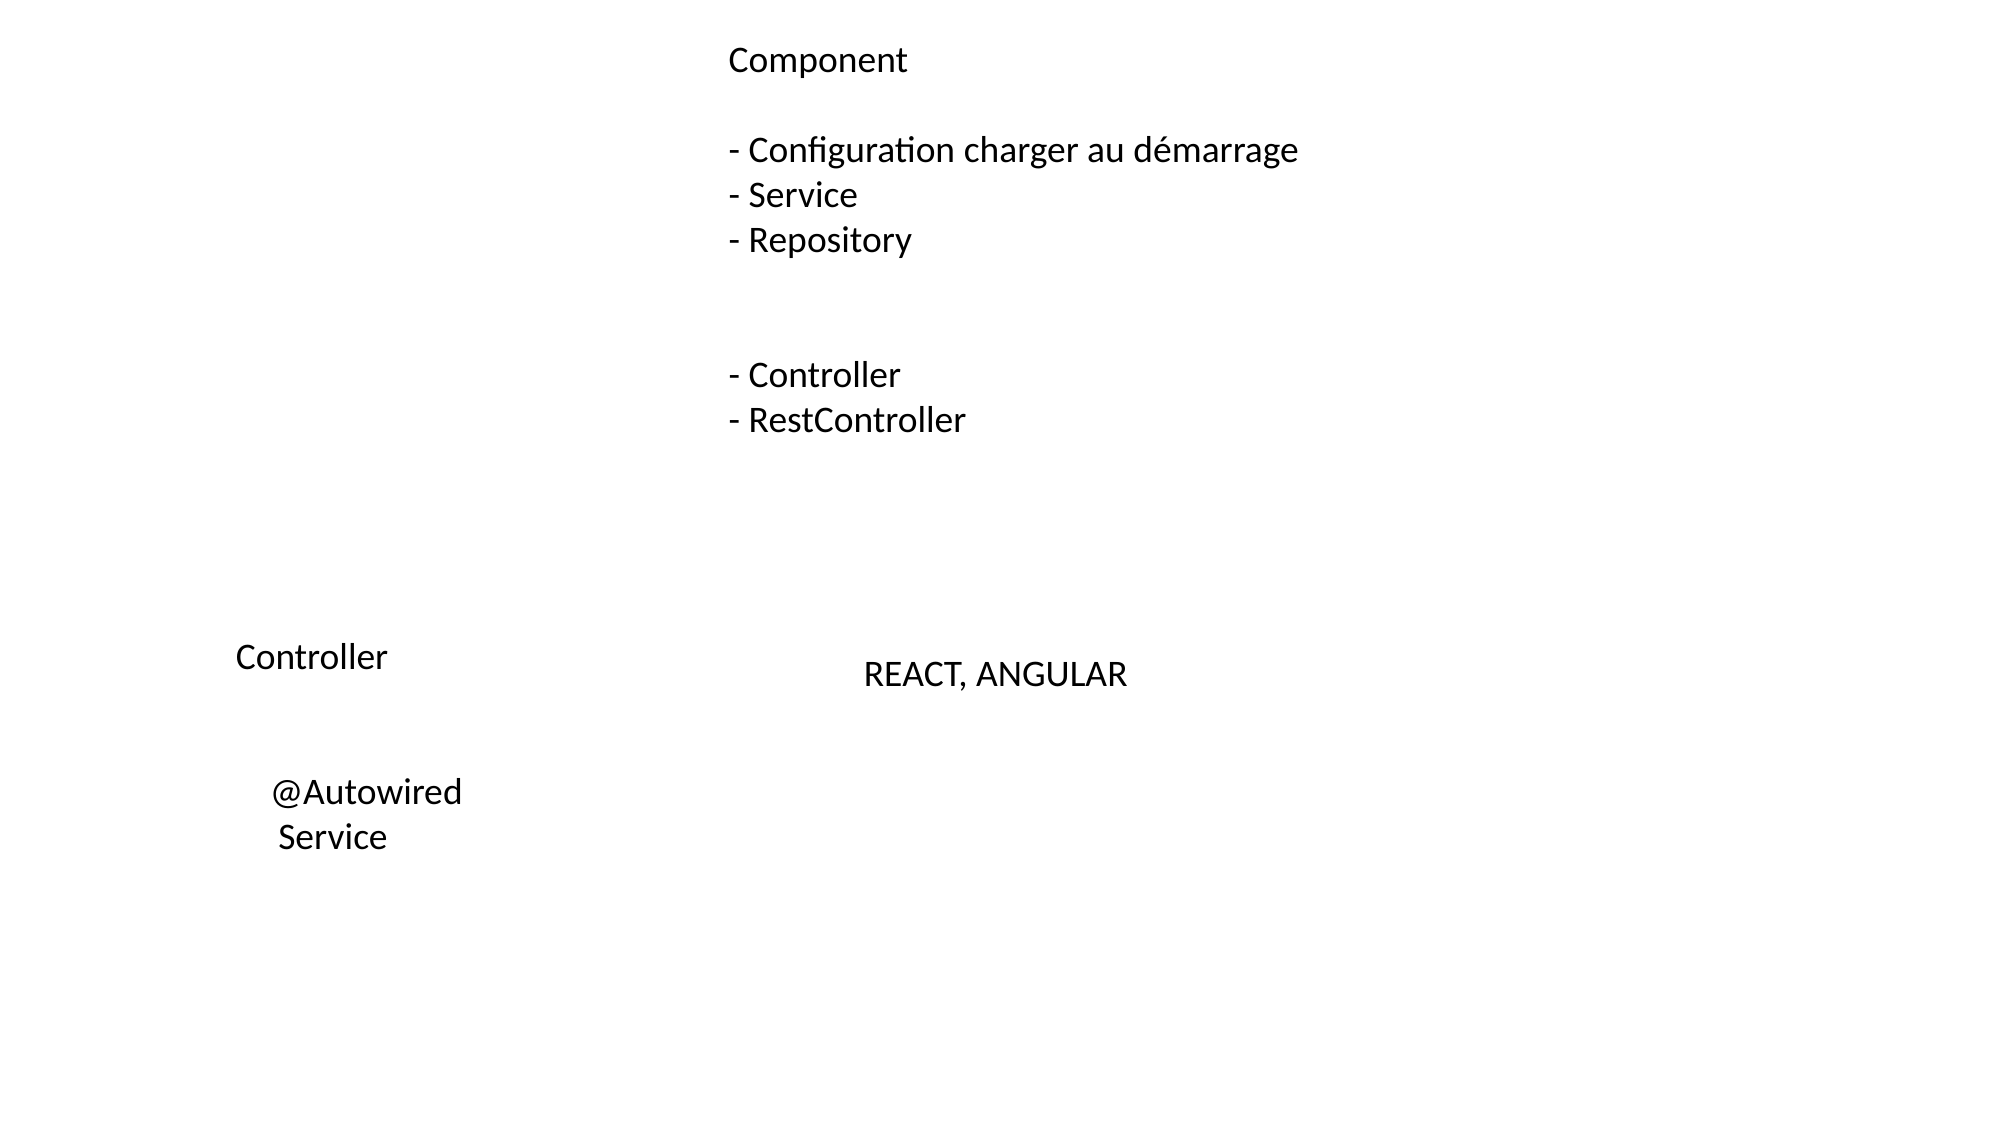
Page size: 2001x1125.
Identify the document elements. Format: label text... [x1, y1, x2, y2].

text_box Component - Configuration charger au démarrage - Service - Repository - Controller - RestController [713, 27, 1661, 448]
text_box Controller @Autowired Service [221, 624, 982, 864]
text_box REACT, ANGULAR [849, 641, 1188, 702]
